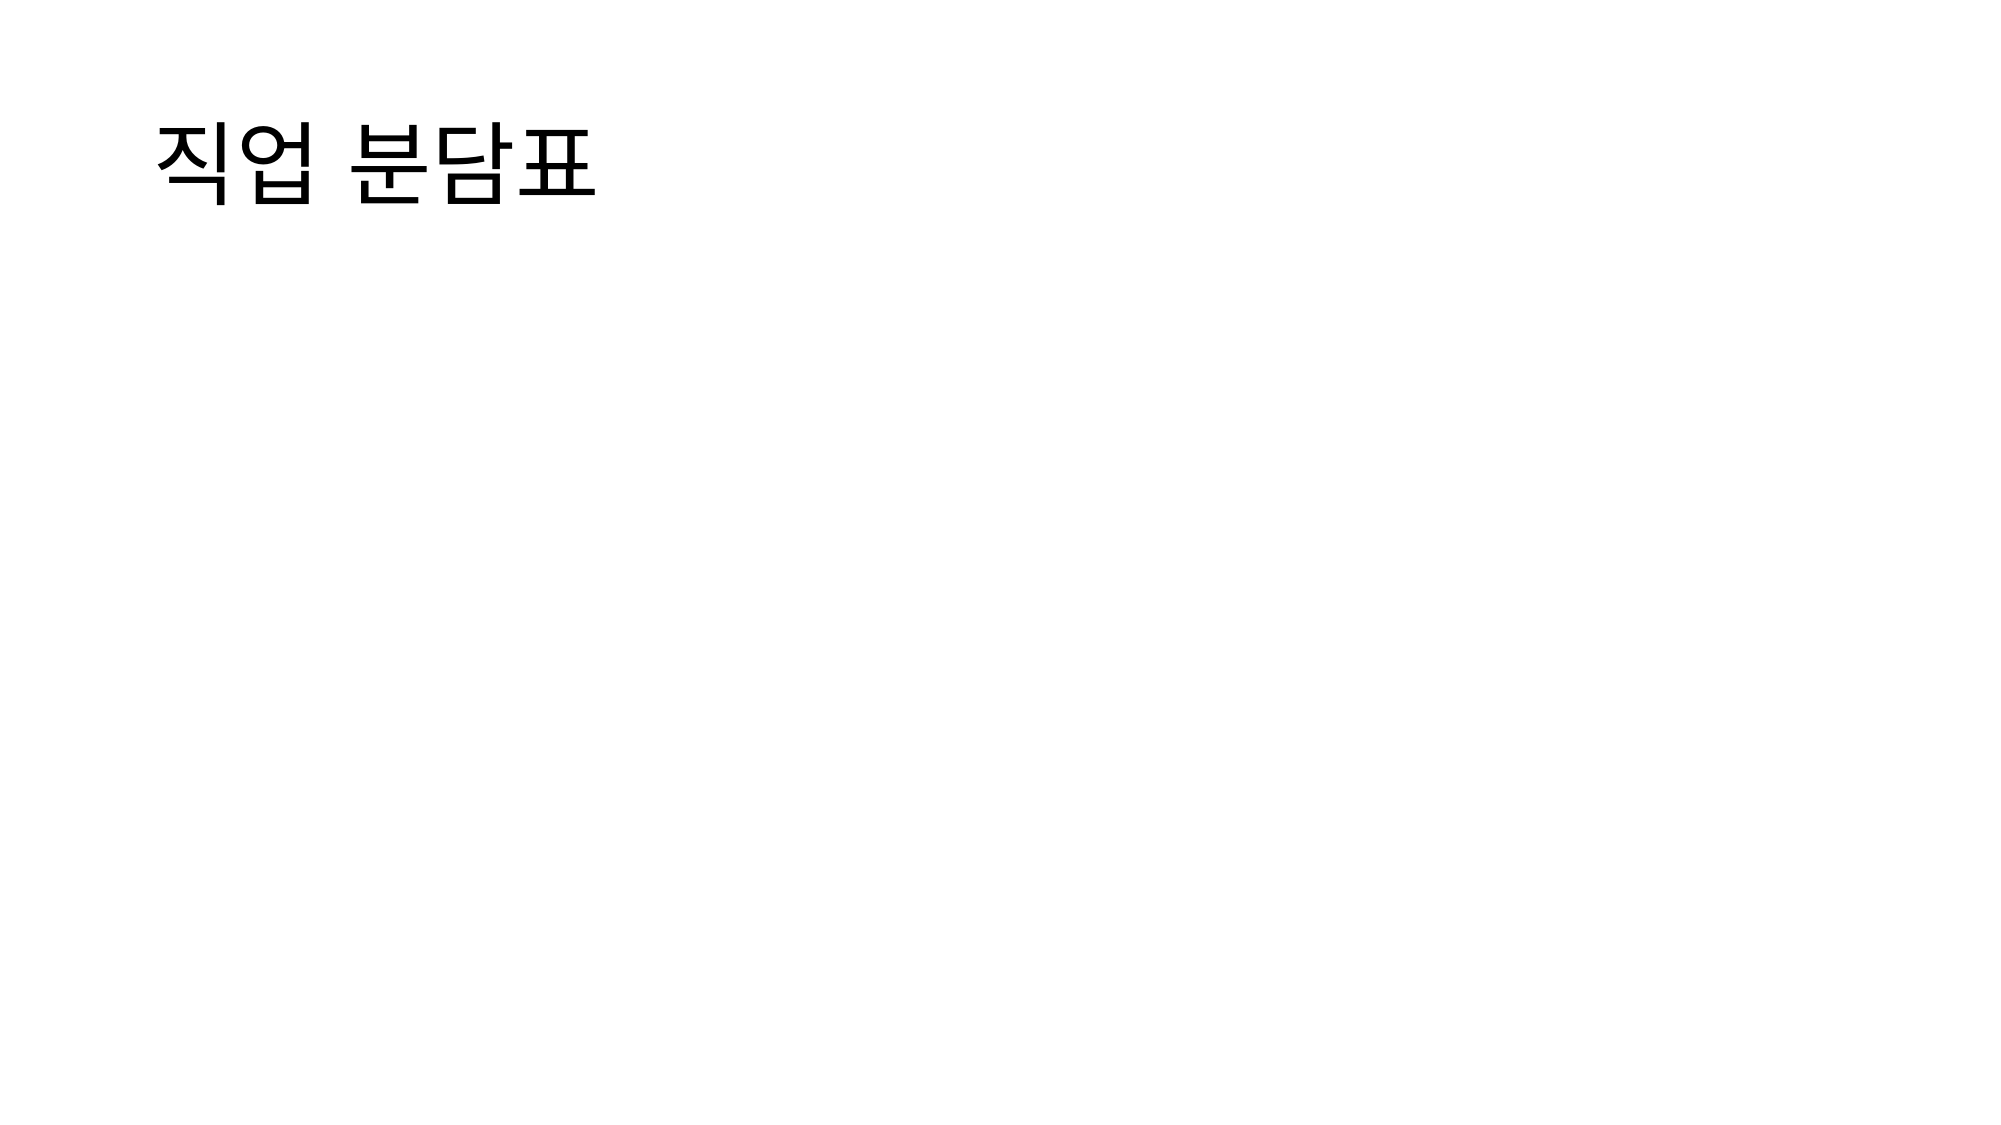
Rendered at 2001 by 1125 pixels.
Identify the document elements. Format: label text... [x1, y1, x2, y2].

title 직업 분담표 [137, 59, 1863, 278]
